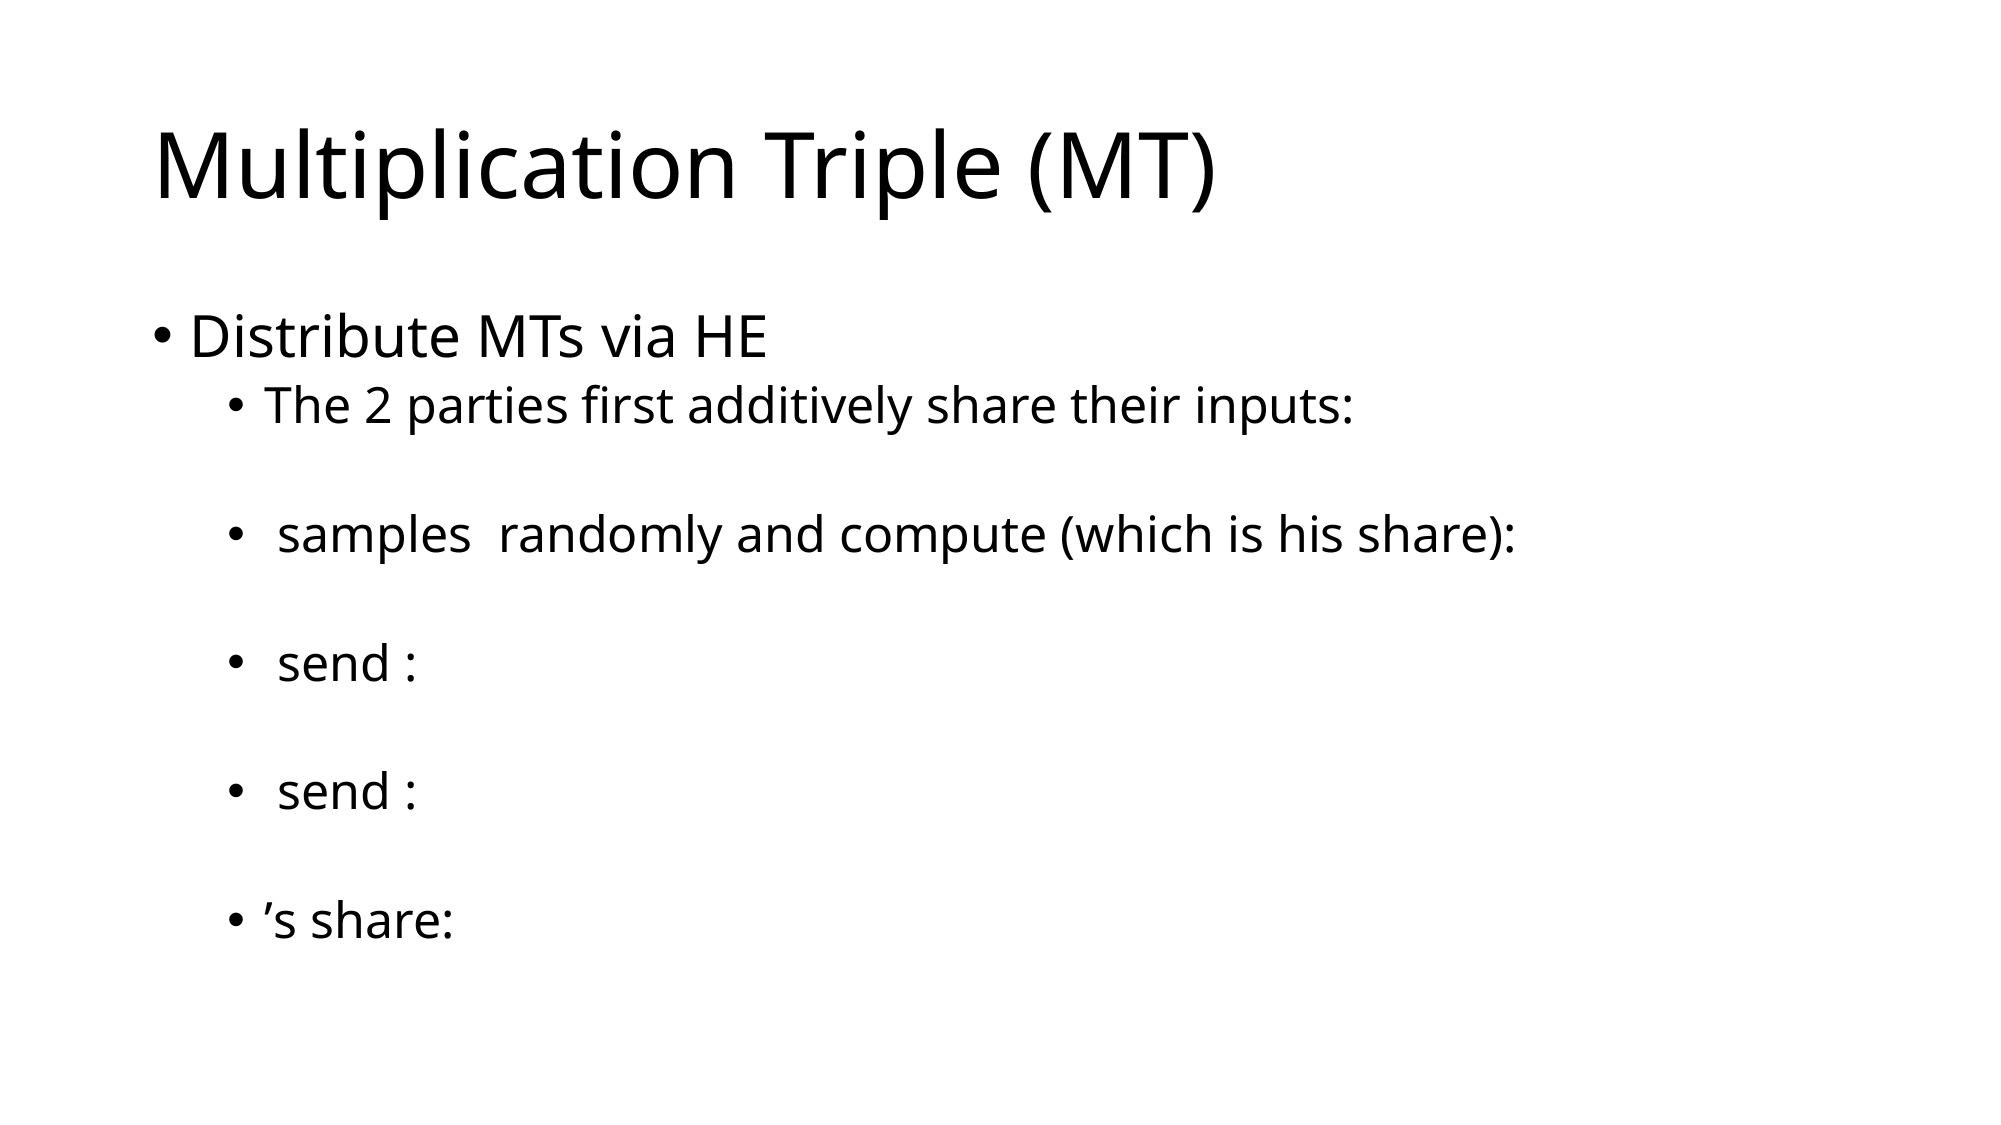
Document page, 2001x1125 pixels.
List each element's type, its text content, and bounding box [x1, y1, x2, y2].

title Multiplication Triple (MT) [137, 59, 1863, 278]
